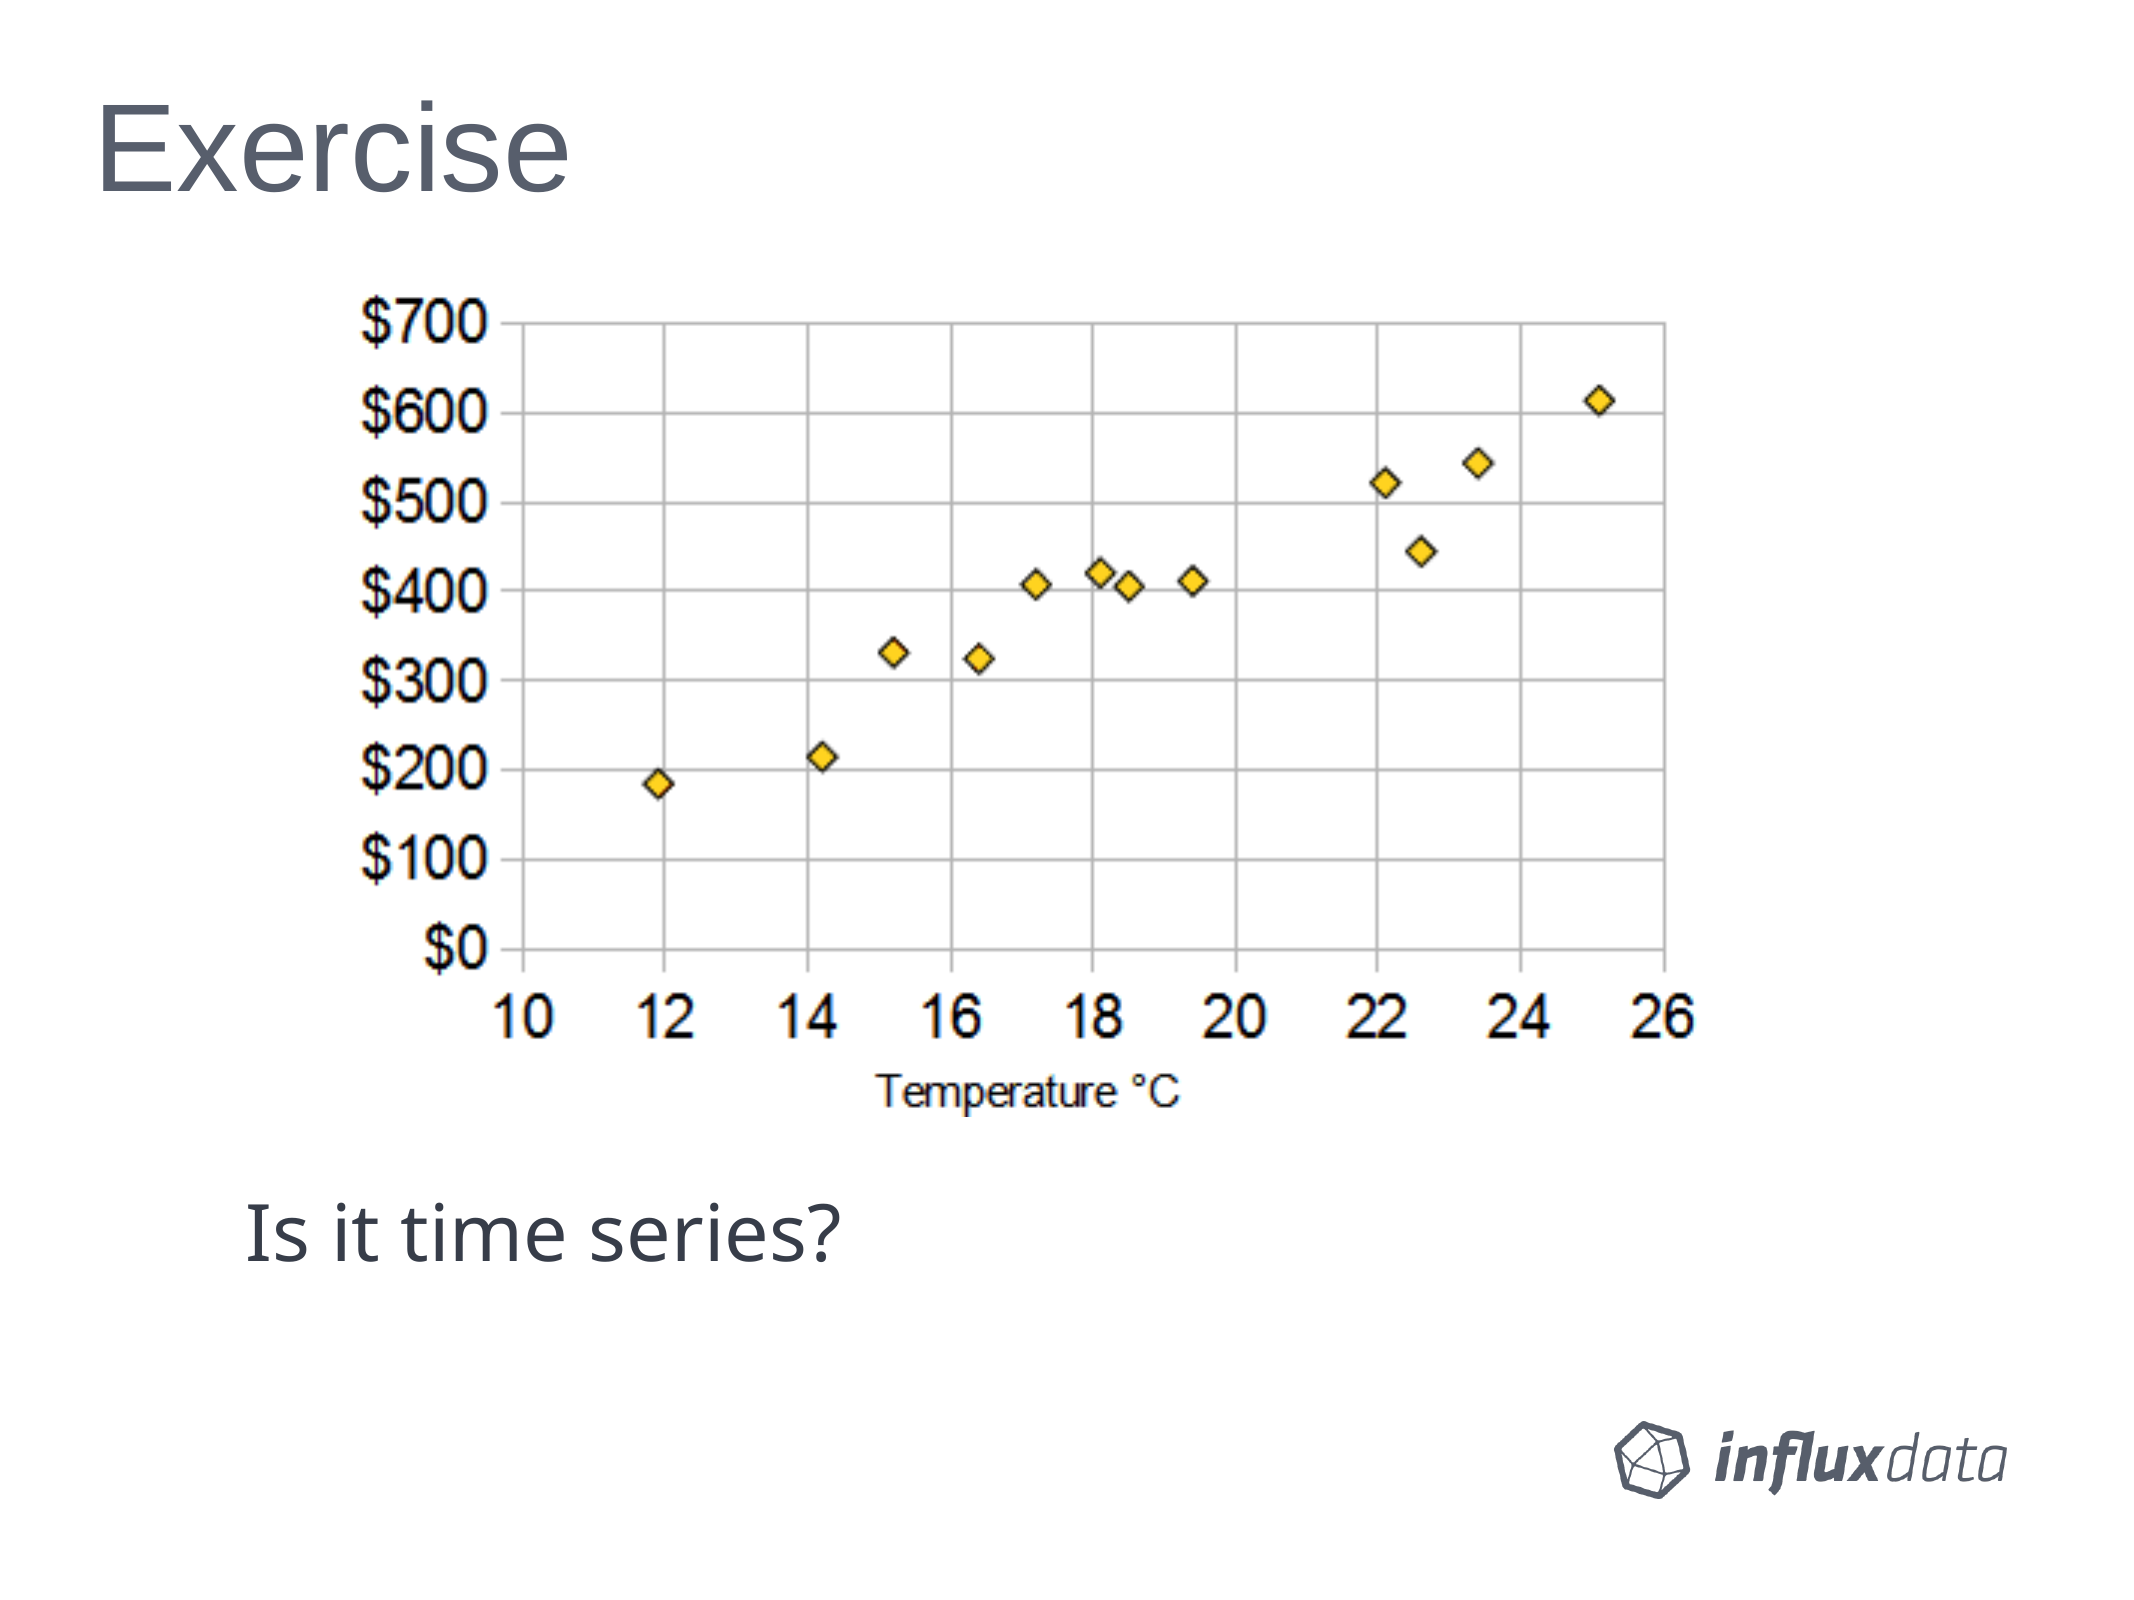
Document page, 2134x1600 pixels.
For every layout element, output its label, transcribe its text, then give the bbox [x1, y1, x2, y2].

title Exercise [84, 49, 2134, 226]
picture [349, 281, 1706, 1118]
list Is it time series? [236, 1173, 2134, 1287]
picture [1613, 1421, 2007, 1499]
